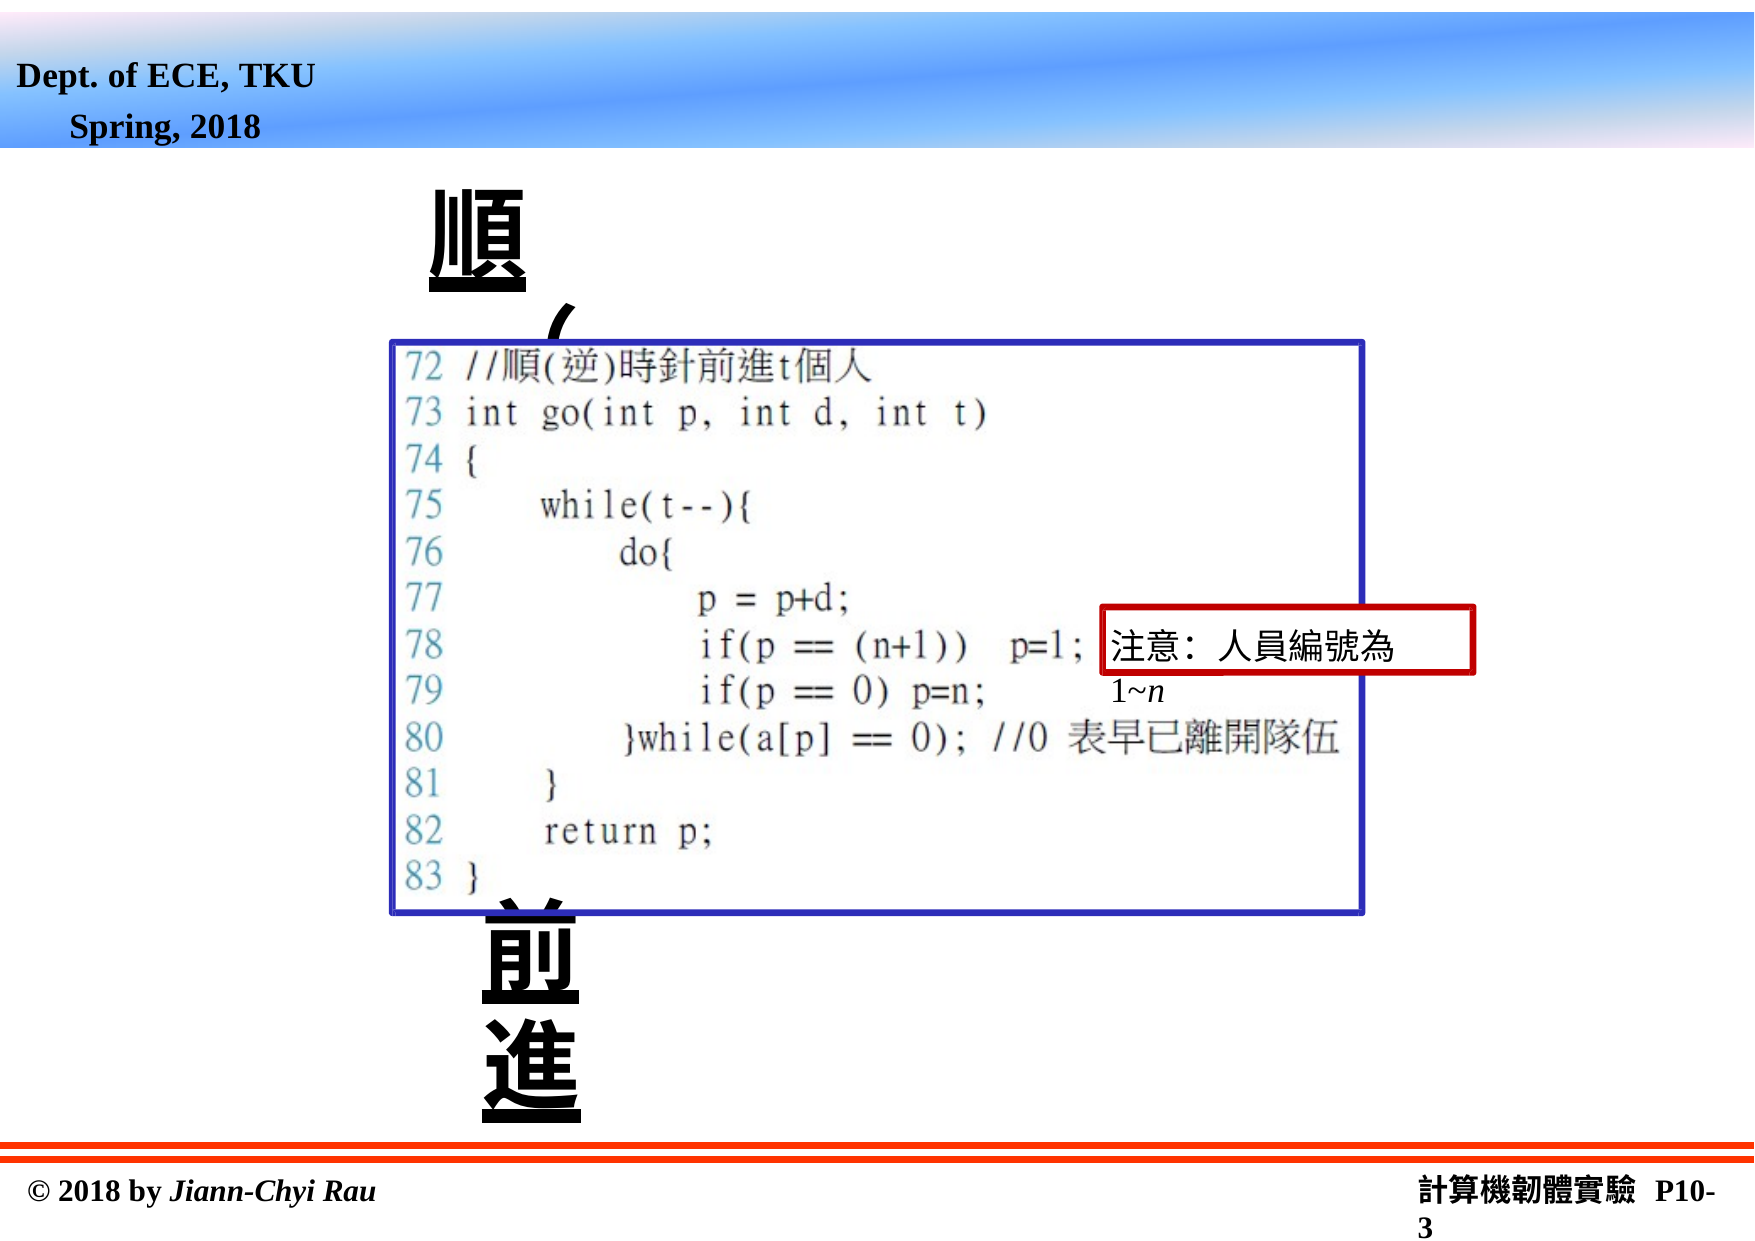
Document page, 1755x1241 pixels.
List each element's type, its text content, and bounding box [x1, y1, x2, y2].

picture [0, 12, 1755, 148]
text_box Dept. of ECE, TKU Spring, 2018 順（逆）時針前進 [14, 43, 1275, 1122]
text_box [388, 338, 1366, 917]
text_box [396, 346, 1358, 897]
footer © 2018 by Jiann-Chyi Rau [25, 1170, 382, 1241]
text_box [1106, 611, 1469, 669]
slide_number 計算機韌體實驗 P10-2 [1415, 1170, 1728, 1241]
text_box 注意：人員編號為1~n [1107, 624, 1456, 710]
text_box [1099, 603, 1477, 676]
